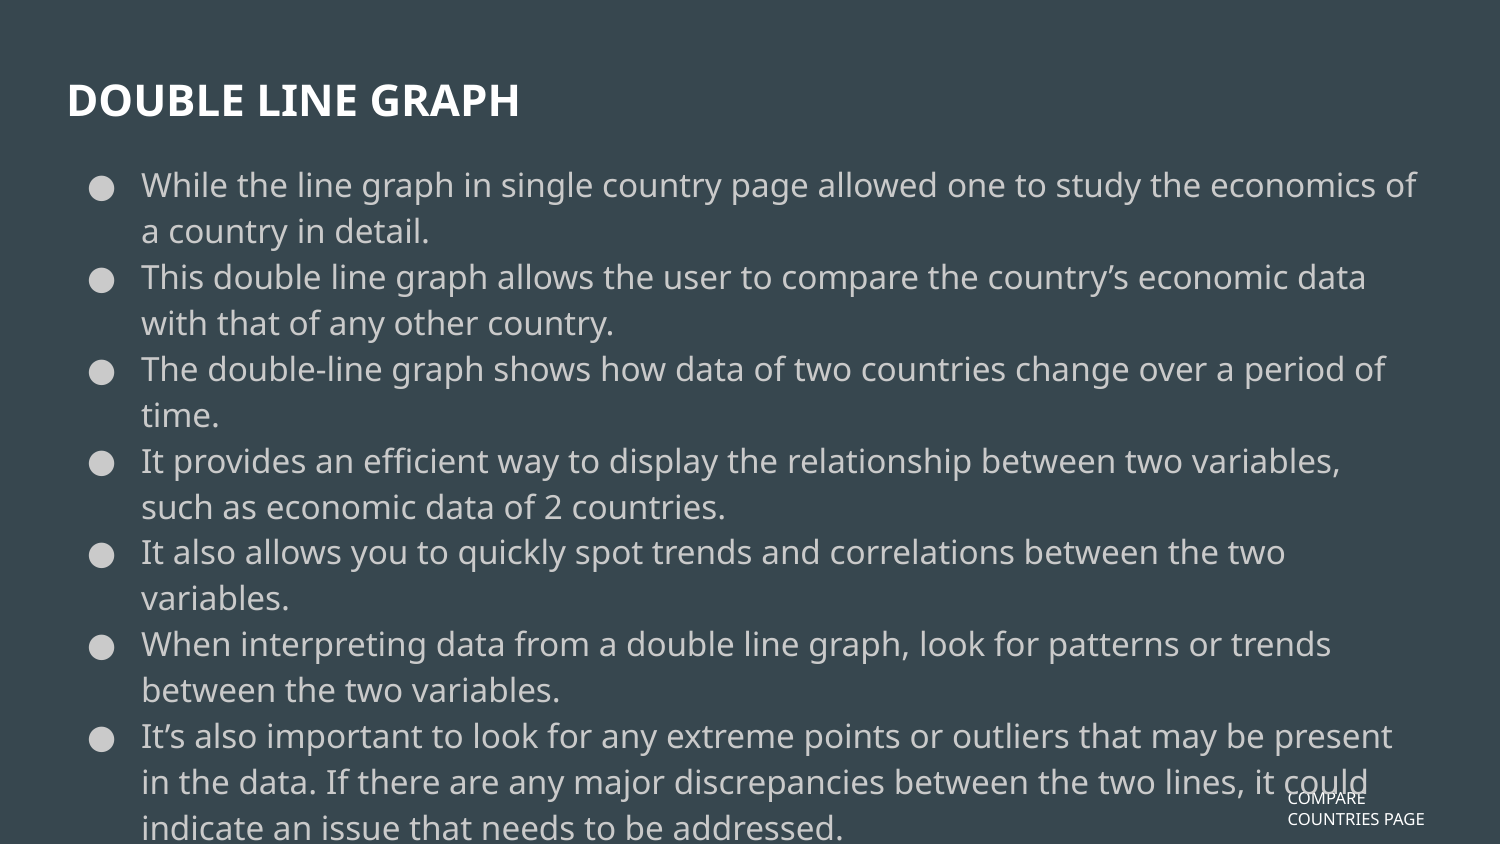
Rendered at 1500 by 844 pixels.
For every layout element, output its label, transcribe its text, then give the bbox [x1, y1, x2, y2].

title COMPARE COUNTRIES PAGE [1272, 773, 1472, 832]
list DOUBLE LINE GRAPH While the line graph in single country page allowed one to study the economics of a country in detail. This double line graph allows the user to compare the country’s economic data with that of any other country. The double-line graph shows how data of two countries change over a period of time. It provides an efficient way to display the relationship between two variables, such as economic data of 2 countries. It also allows you to quickly spot trends and correlations between the two variables. When interpreting data from a double line graph, look for patterns or trends between the two variables. It’s also important to look for any extreme points or outliers that may be present in the data. If there are any major discrepancies between the two lines, it could indicate an issue that needs to be addressed. [51, 50, 1439, 750]
